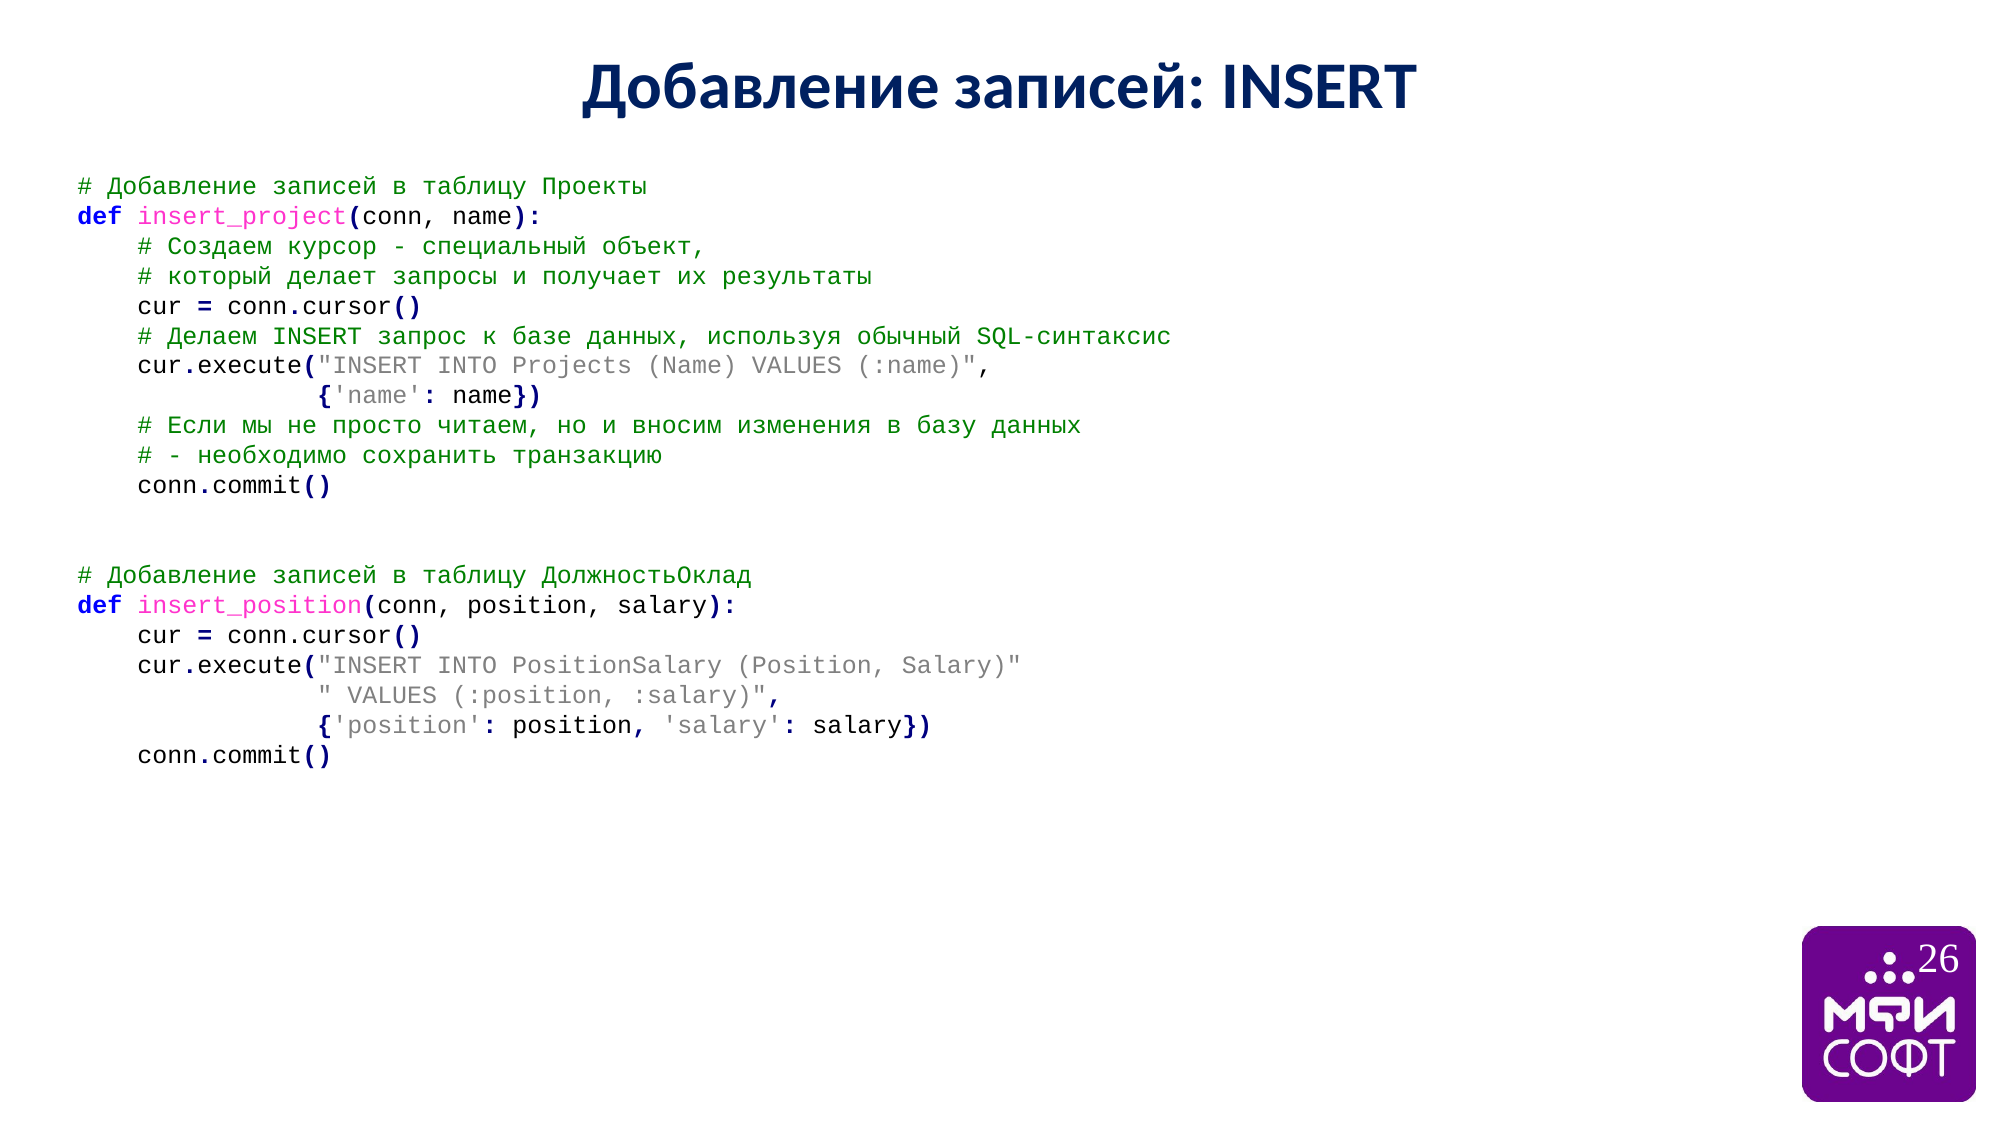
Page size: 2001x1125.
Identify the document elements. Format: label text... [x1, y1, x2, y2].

title Добавление записей: INSERT [0, 34, 2000, 149]
picture [1802, 926, 1976, 1102]
text_box # Добавление записей в таблицу Проекты def insert_project(conn, name): # Создаем курсор - специальный объект, # который делает запросы и получает их результаты cur = conn.cursor() # Делаем INSERT запрос к базе данных, используя обычный SQL-синтаксис cur.execute("INSERT INTO Projects (Name) VALUES (:name)", {'name': name}) # Если мы не просто читаем, но и вносим изменения в базу данных # - необходимо сохранить транзакцию conn.commit() # Добавление записей в таблицу ДолжностьОклад def insert_position(conn, position, salary): cur = conn.cursor() cur.execute("INSERT INTO PositionSalary (Position, Salary)" " VALUES (:position, :salary)", {'position': position, 'salary': salary}) conn.commit() [62, 162, 1936, 1097]
